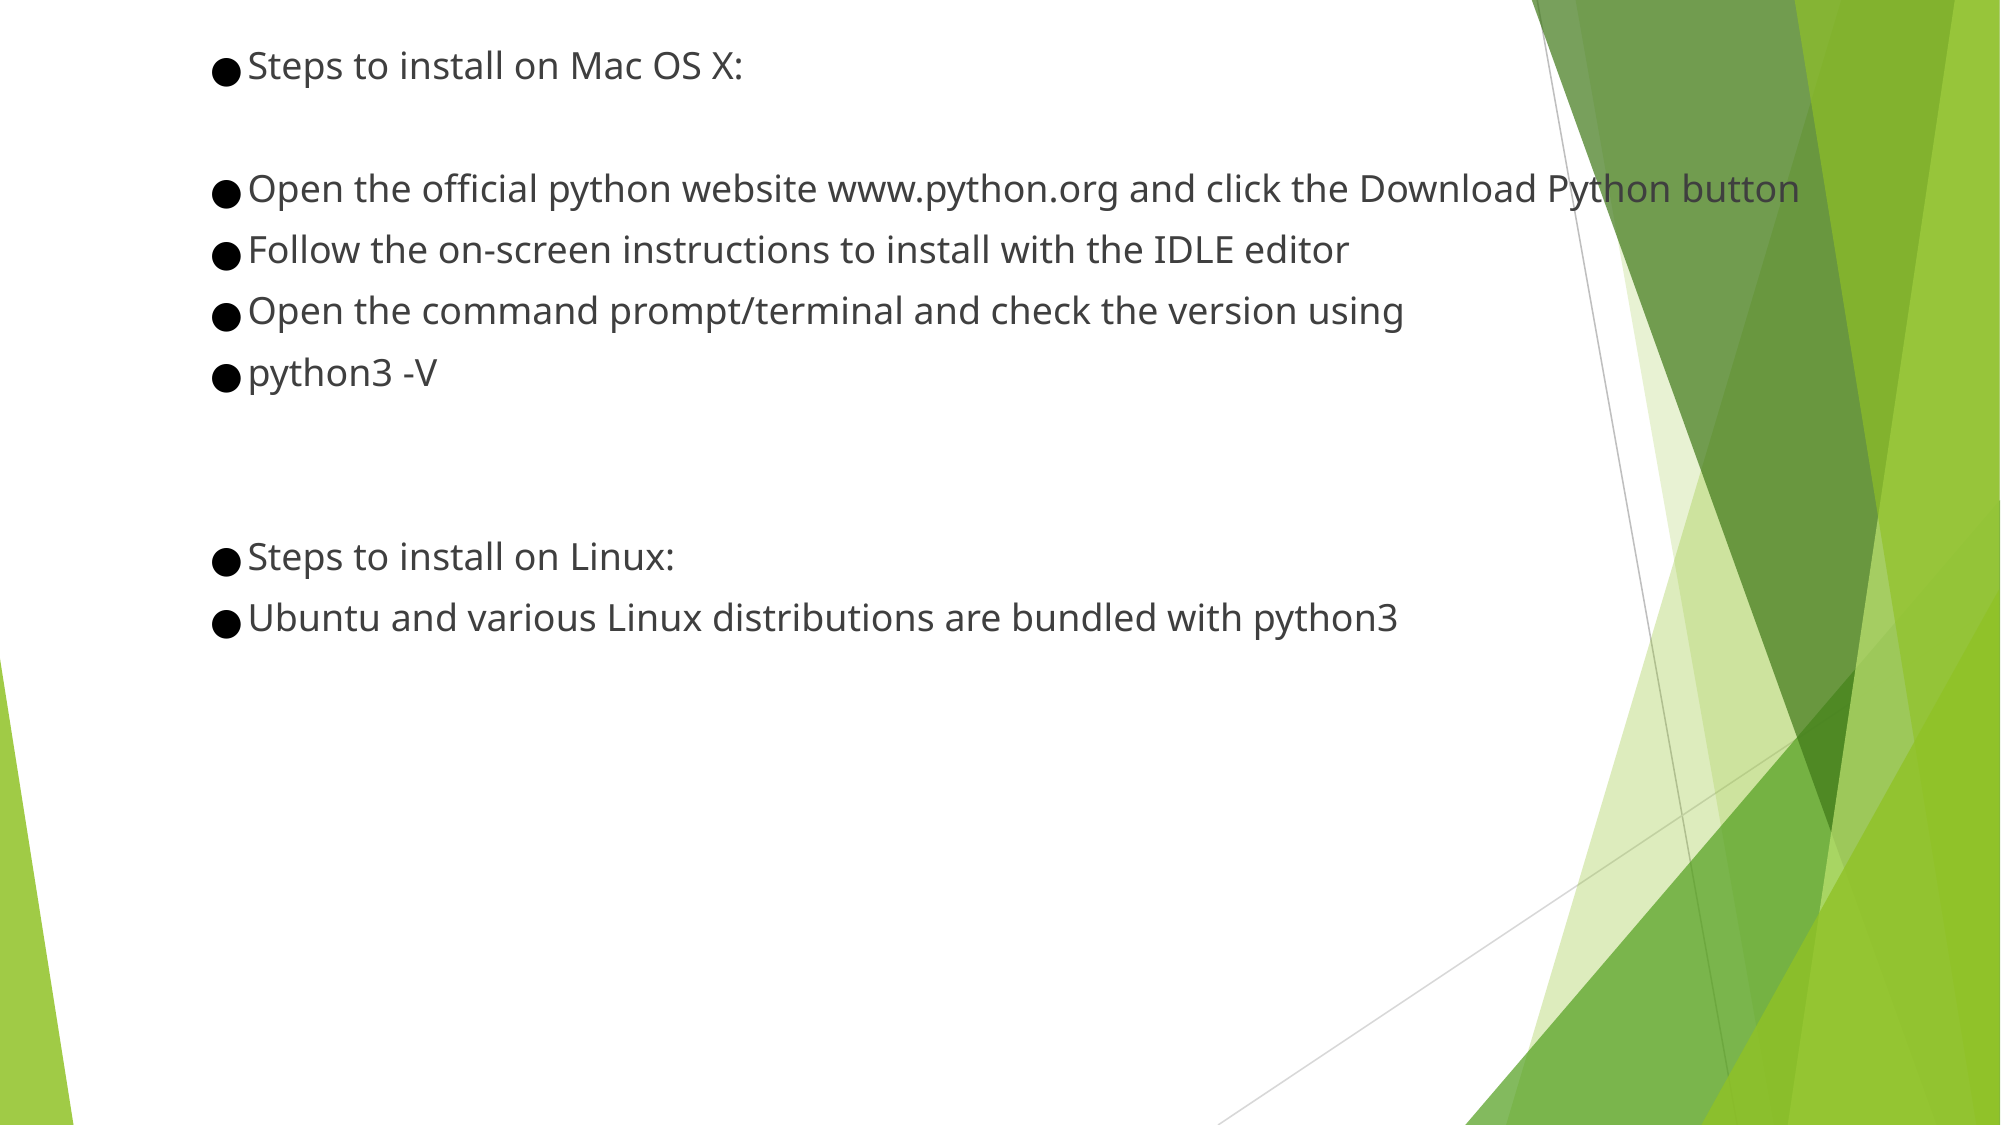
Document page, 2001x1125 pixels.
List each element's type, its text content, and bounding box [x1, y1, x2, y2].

list Steps to install on Mac OS X: Open the official python website www.python.org and click the Download Python button Follow the on-screen instructions to install with the IDLE editor Open the command prompt/terminal and check the version using python3 -V Steps to install on Linux: Ubuntu and various Linux distributions are bundled with python3 [195, 39, 1863, 1014]
